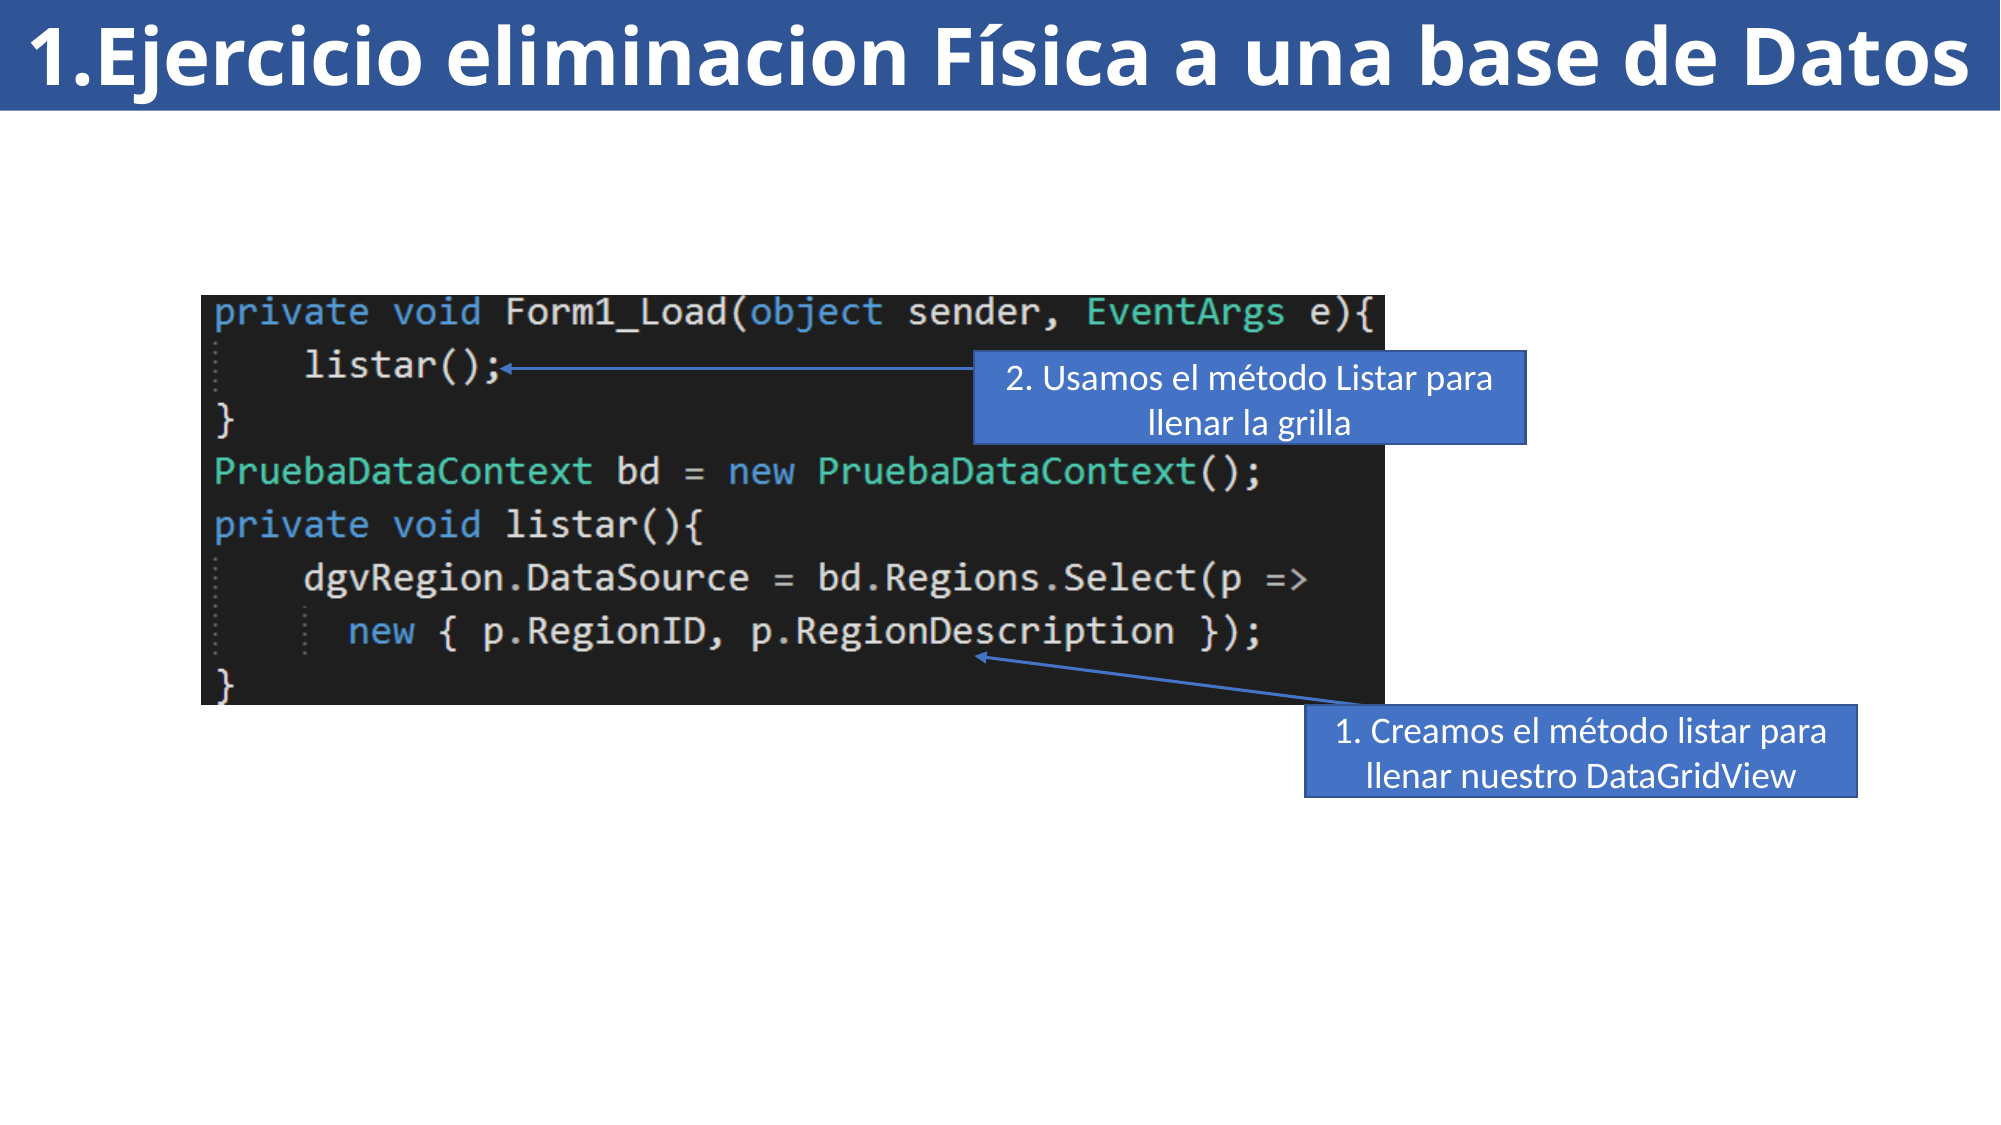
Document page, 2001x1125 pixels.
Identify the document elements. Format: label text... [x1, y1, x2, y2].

picture [201, 295, 1385, 705]
text_box 1. Creamos el método listar para llenar nuestro DataGridView [1304, 704, 1858, 798]
text_box 2. Usamos el método Listar para llenar la grilla [1385, 350, 1527, 445]
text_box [974, 655, 1448, 717]
text_box 1.Ejercicio eliminacion Física a una base de Datos [0, 0, 2000, 111]
